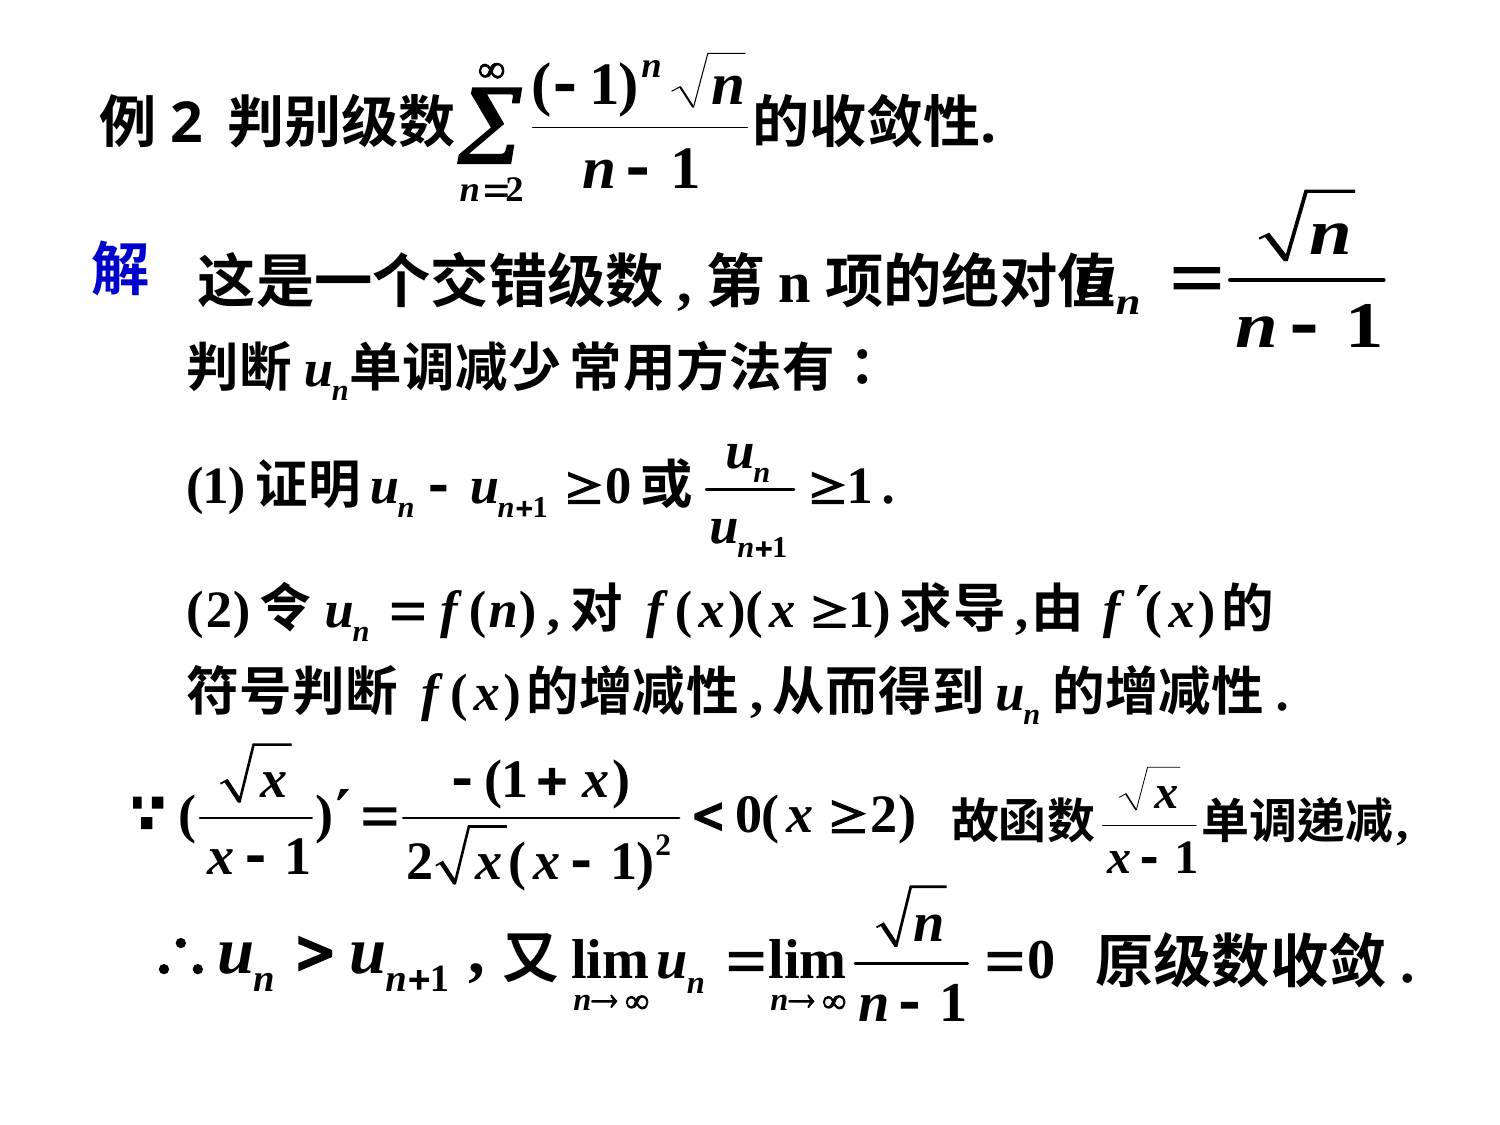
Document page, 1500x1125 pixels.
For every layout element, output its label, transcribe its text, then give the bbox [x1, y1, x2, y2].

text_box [184, 337, 1306, 731]
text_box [501, 881, 1058, 1028]
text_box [132, 739, 919, 896]
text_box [98, 31, 1045, 228]
text_box 这是一个交错级数,第n项的绝对值 [183, 236, 1065, 322]
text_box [1070, 184, 1389, 382]
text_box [950, 763, 1460, 879]
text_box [159, 916, 489, 997]
text_box 解 [76, 224, 242, 310]
text_box 原级数收敛. [1080, 916, 1500, 1002]
